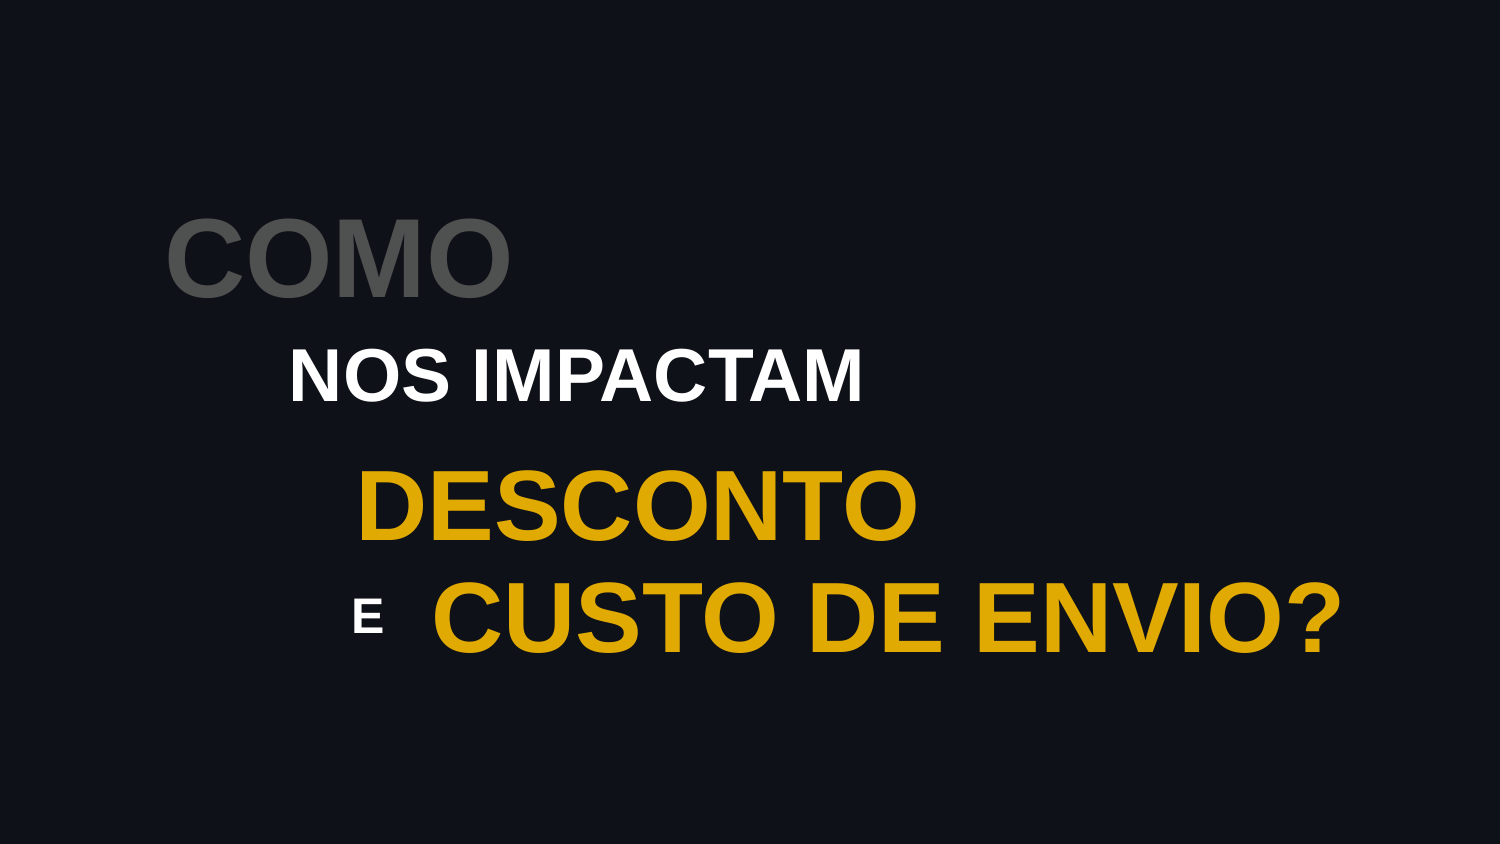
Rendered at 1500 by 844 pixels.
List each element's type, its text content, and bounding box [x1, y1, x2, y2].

text_box E [337, 575, 400, 651]
text_box DESCONTO [340, 432, 964, 568]
text_box NOS IMPACTAM [274, 319, 881, 424]
text_box CUSTO DE ENVIO? [416, 545, 1361, 681]
text_box COMO [149, 177, 530, 327]
